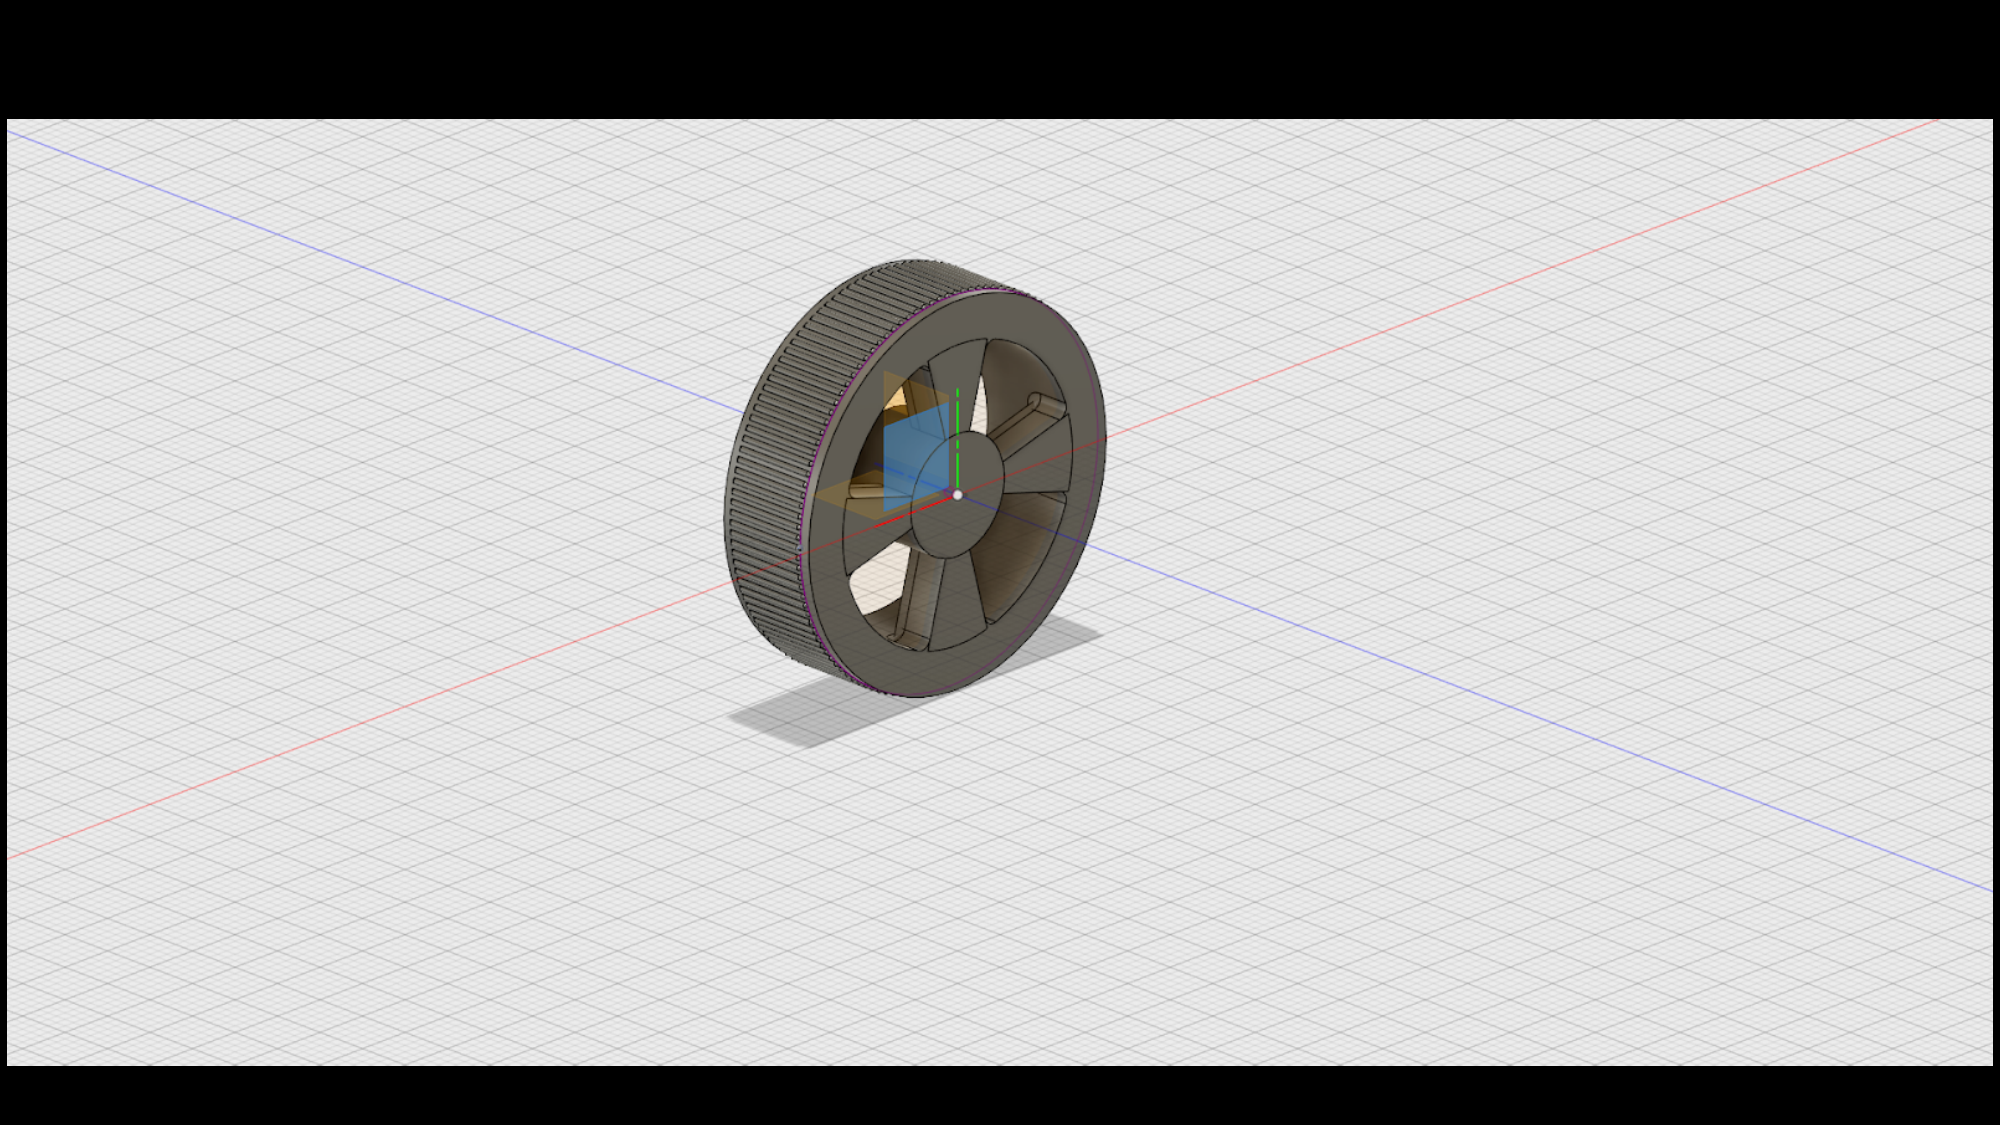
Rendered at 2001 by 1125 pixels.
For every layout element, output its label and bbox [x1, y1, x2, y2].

list [6, 119, 1993, 1066]
